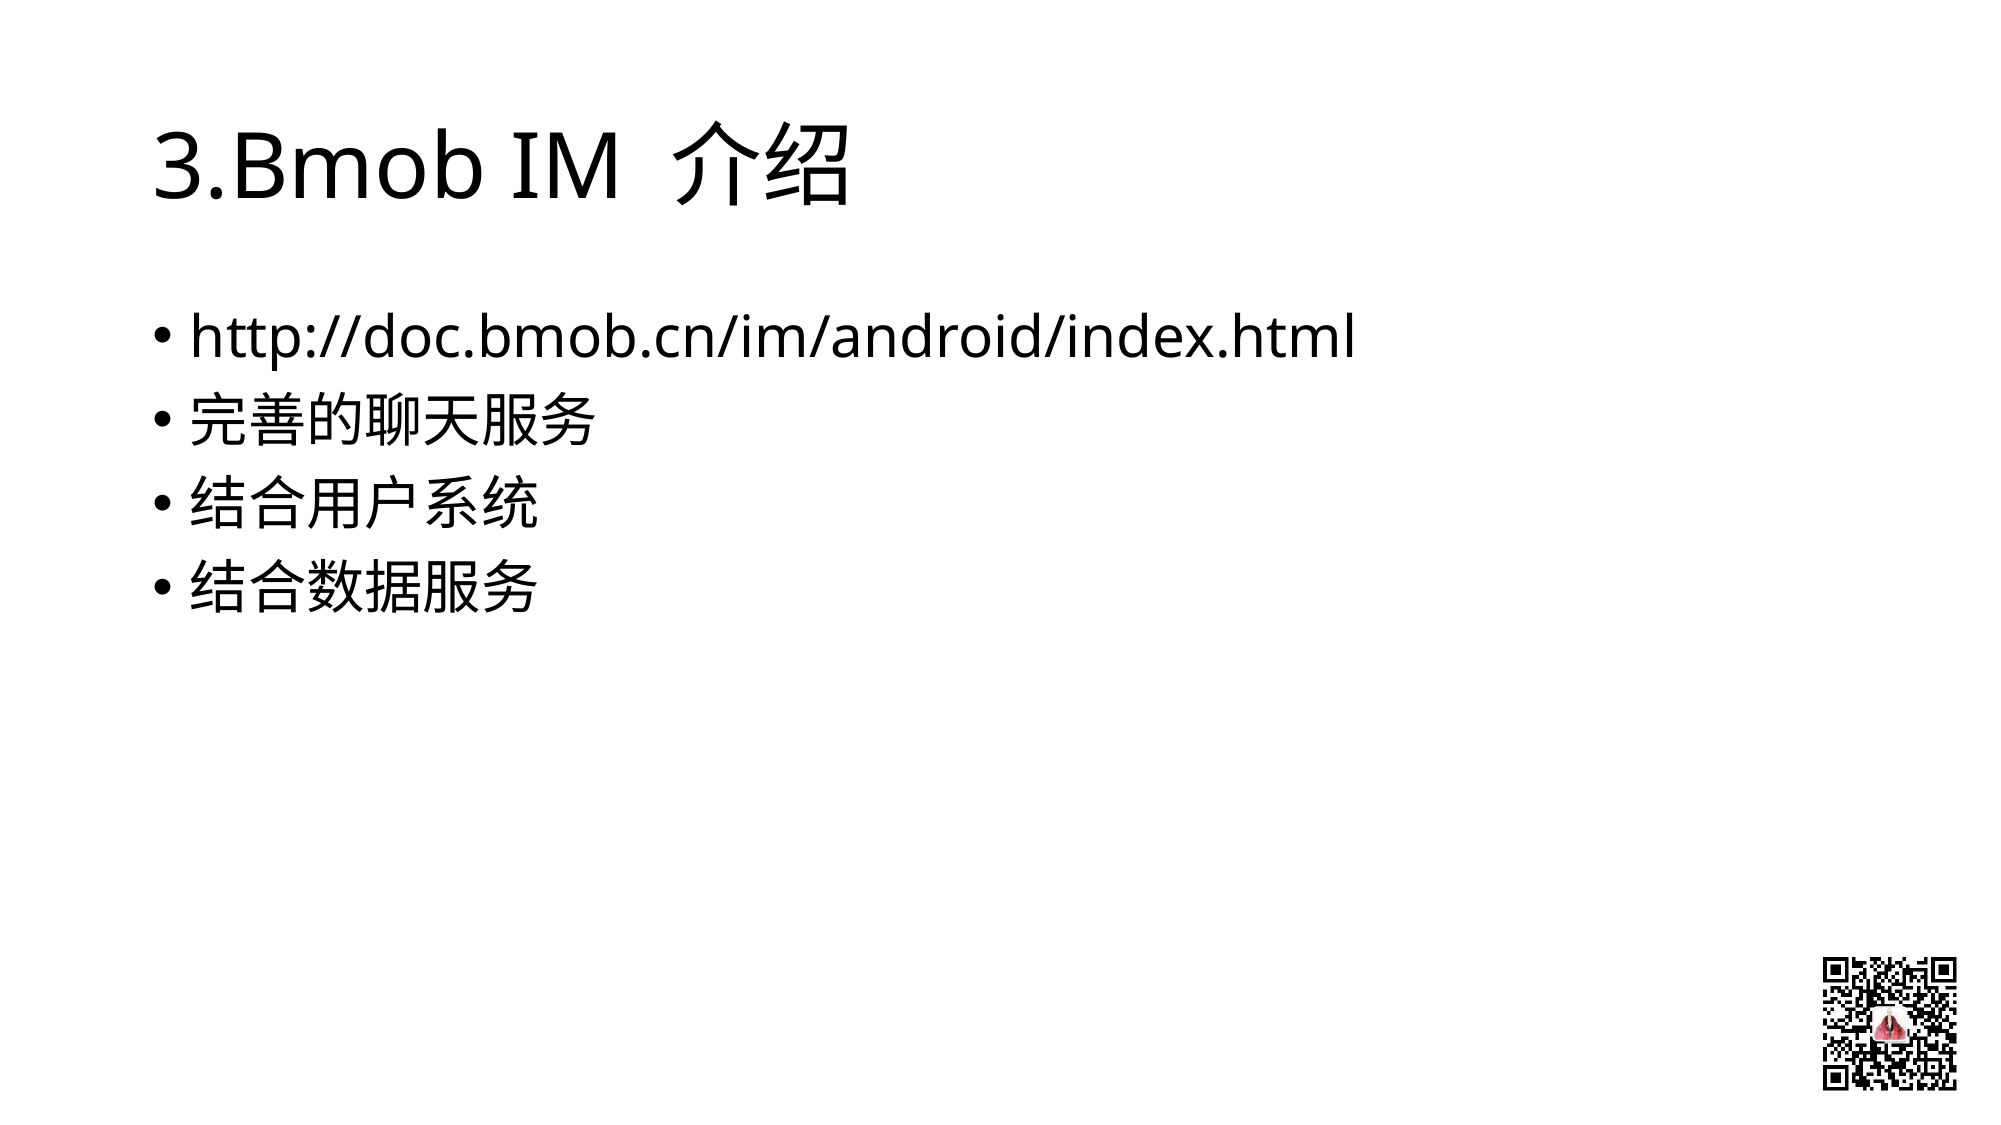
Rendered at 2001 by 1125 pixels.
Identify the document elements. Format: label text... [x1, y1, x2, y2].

picture [1812, 946, 1967, 1101]
list http://doc.bmob.cn/im/android/index.html 完善的聊天服务 结合用户系统 结合数据服务 [137, 299, 1863, 1014]
title 3.Bmob IM 介绍 [137, 59, 1863, 278]
